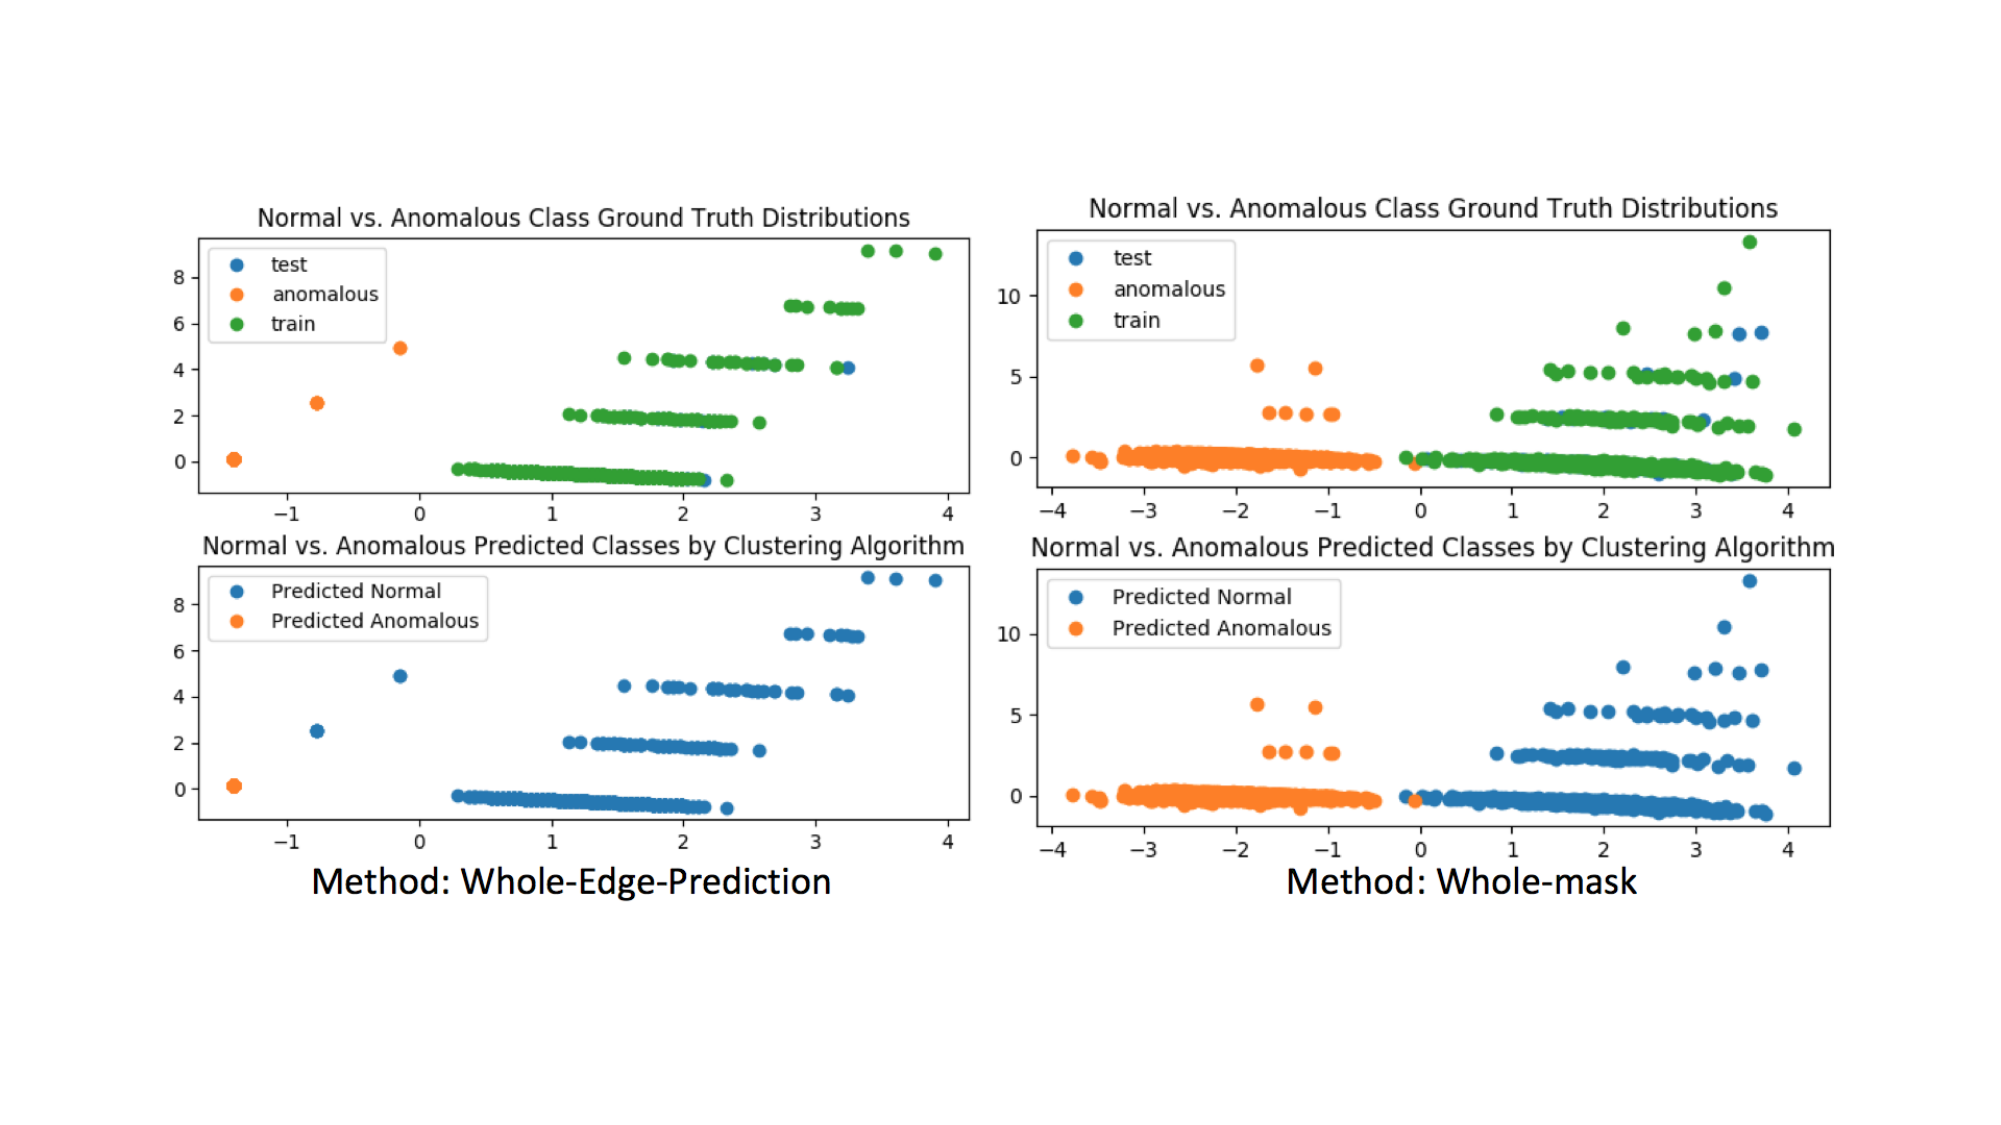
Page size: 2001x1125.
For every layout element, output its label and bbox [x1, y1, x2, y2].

picture [143, 129, 1857, 996]
